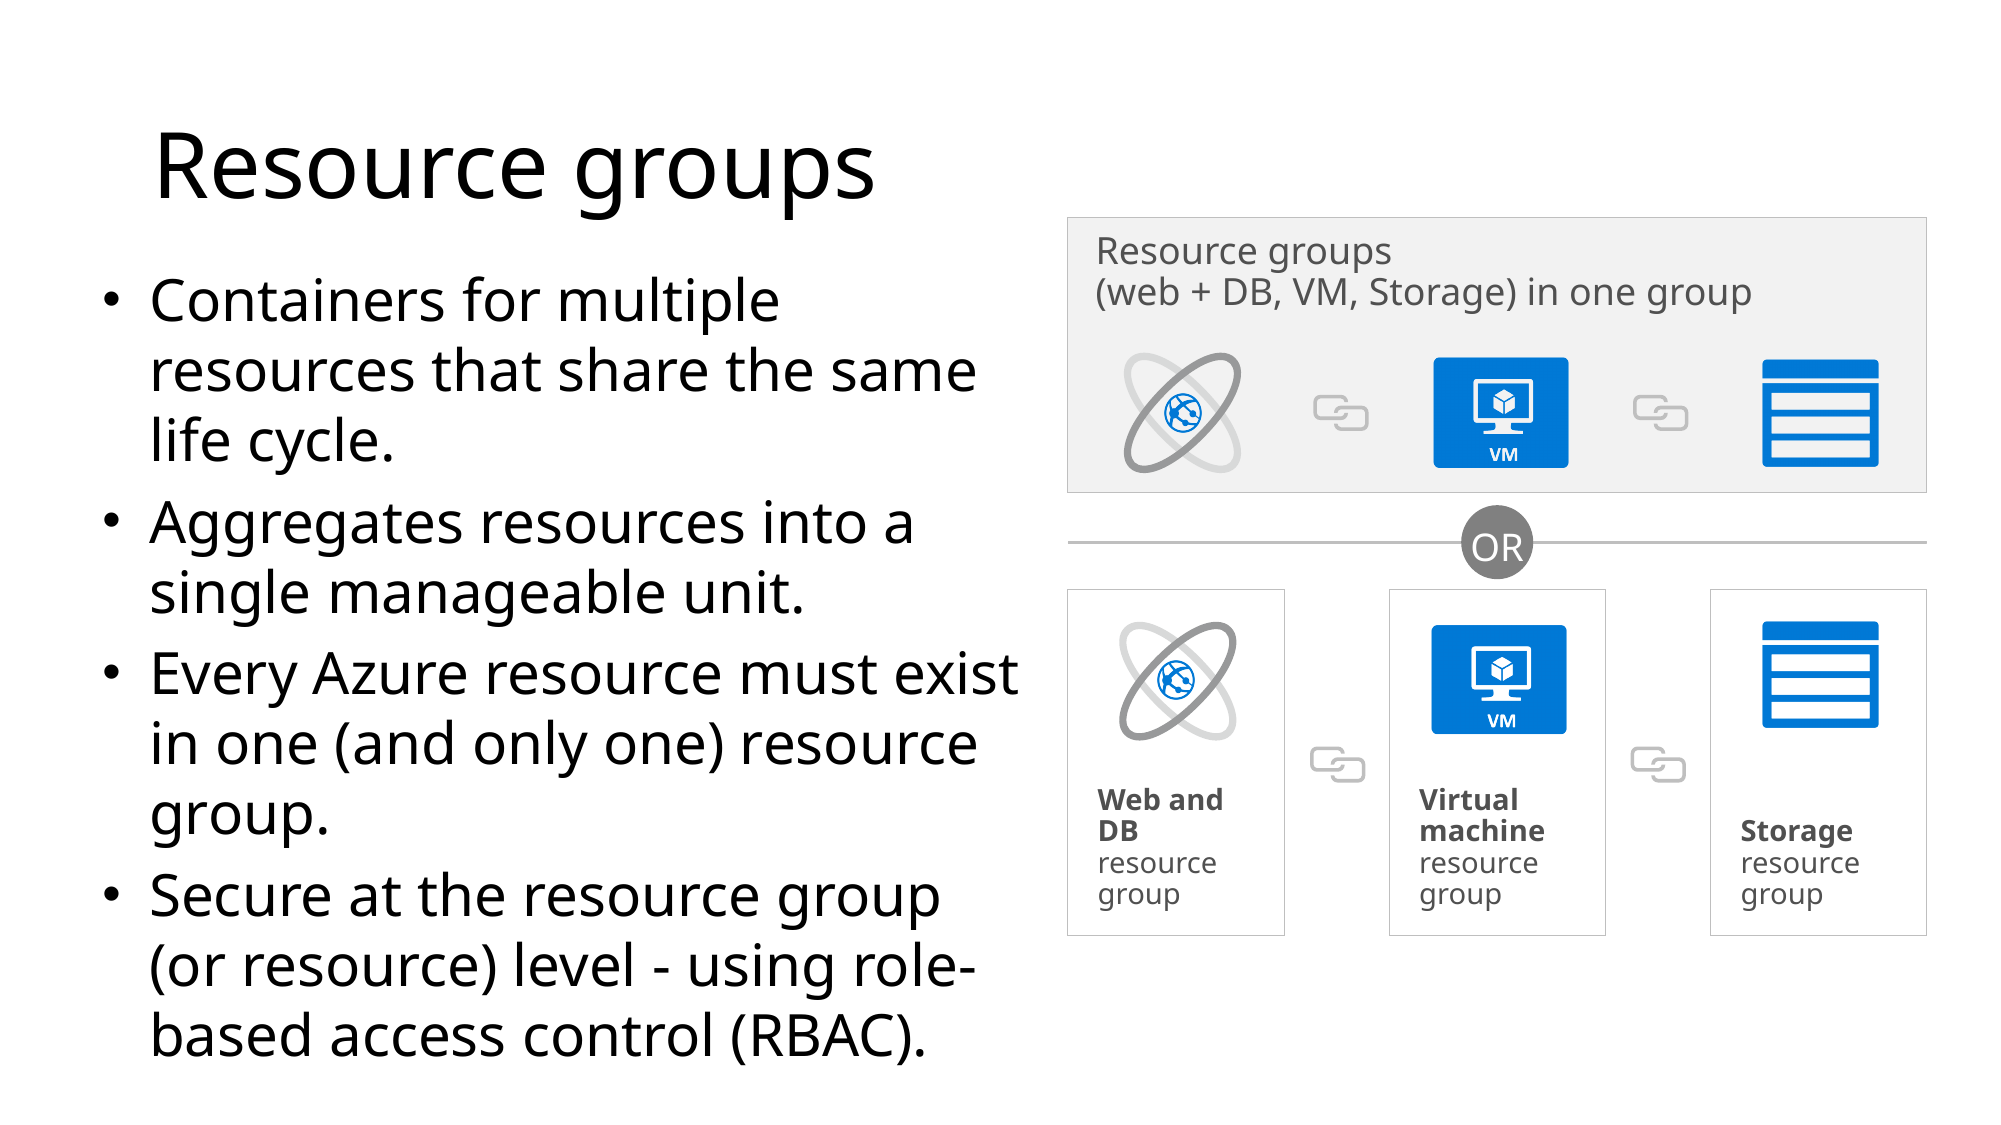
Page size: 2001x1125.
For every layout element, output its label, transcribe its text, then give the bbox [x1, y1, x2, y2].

text_box Containers for multiple resources that share the same life cycle. Aggregates resources into a single manageable unit. Every Azure resource must exist in one (and only one) resource group. Secure at the resource group (or resource) level - using role-based access control (RBAC). [102, 263, 1039, 1068]
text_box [1067, 505, 1927, 580]
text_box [1067, 217, 1927, 493]
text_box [1067, 589, 1927, 935]
title Resource groups [137, 59, 1863, 278]
